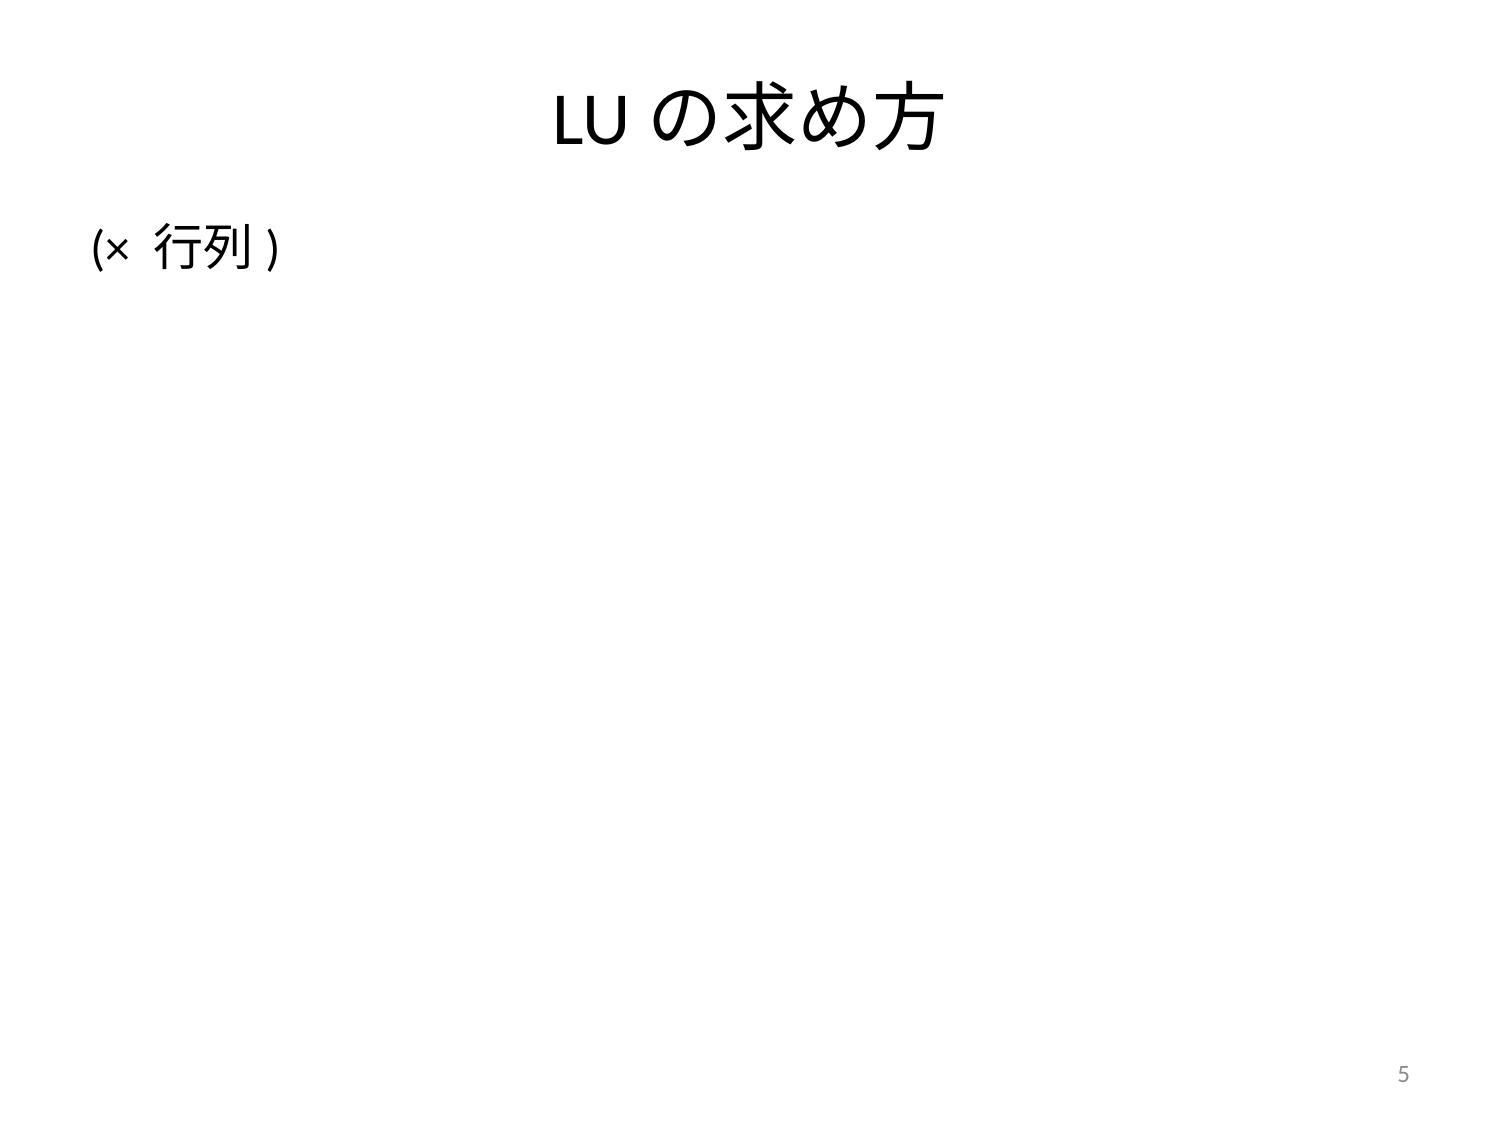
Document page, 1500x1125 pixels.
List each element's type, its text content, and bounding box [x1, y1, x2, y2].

slide_number 5 [1074, 1042, 1425, 1103]
title LUの求め方 [75, 45, 1425, 185]
